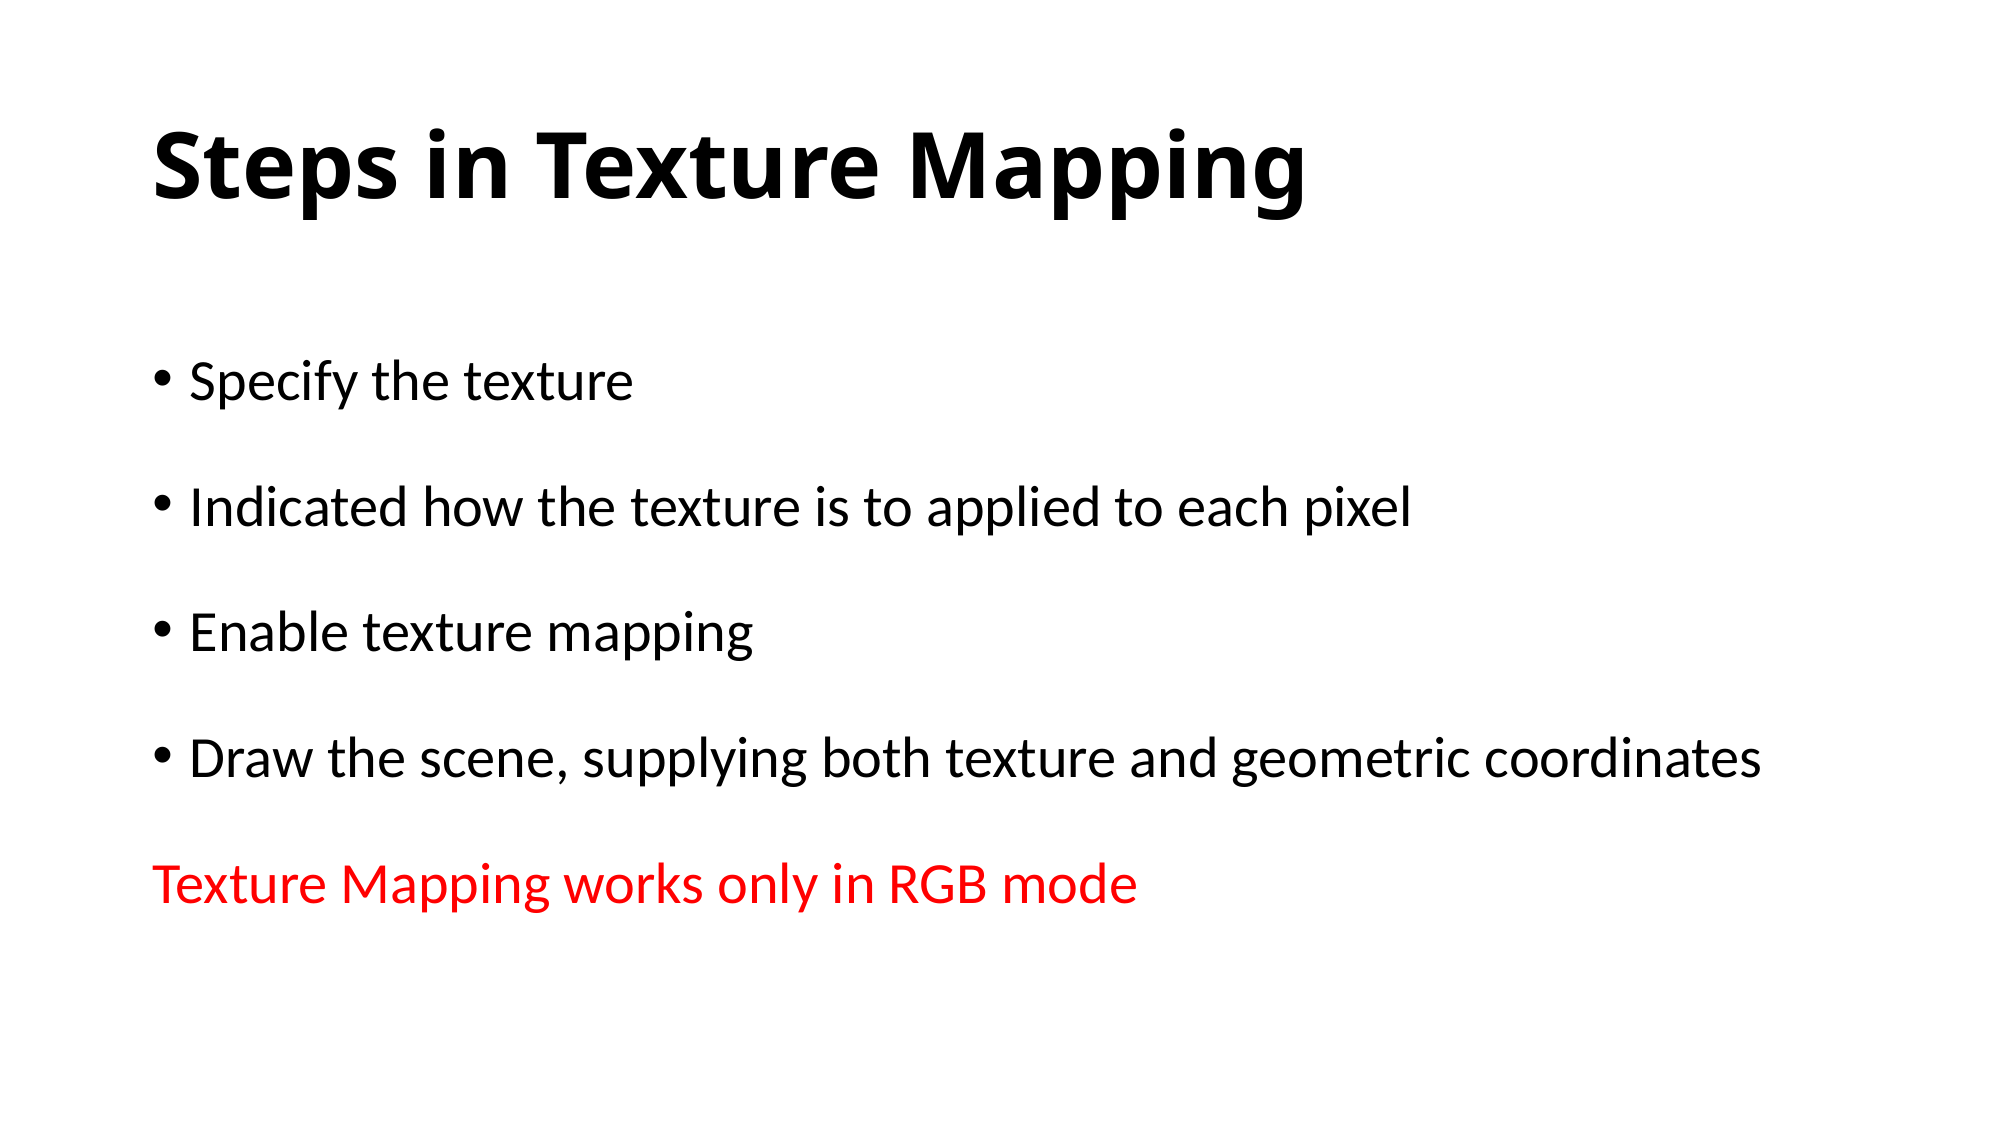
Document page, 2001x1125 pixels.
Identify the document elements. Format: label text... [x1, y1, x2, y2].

list Specify the texture Indicated how the texture is to applied to each pixel Enable texture mapping Draw the scene, supplying both texture and geometric coordinates Texture Mapping works only in RGB mode [137, 299, 1863, 1014]
title Steps in Texture Mapping [137, 59, 1863, 278]
